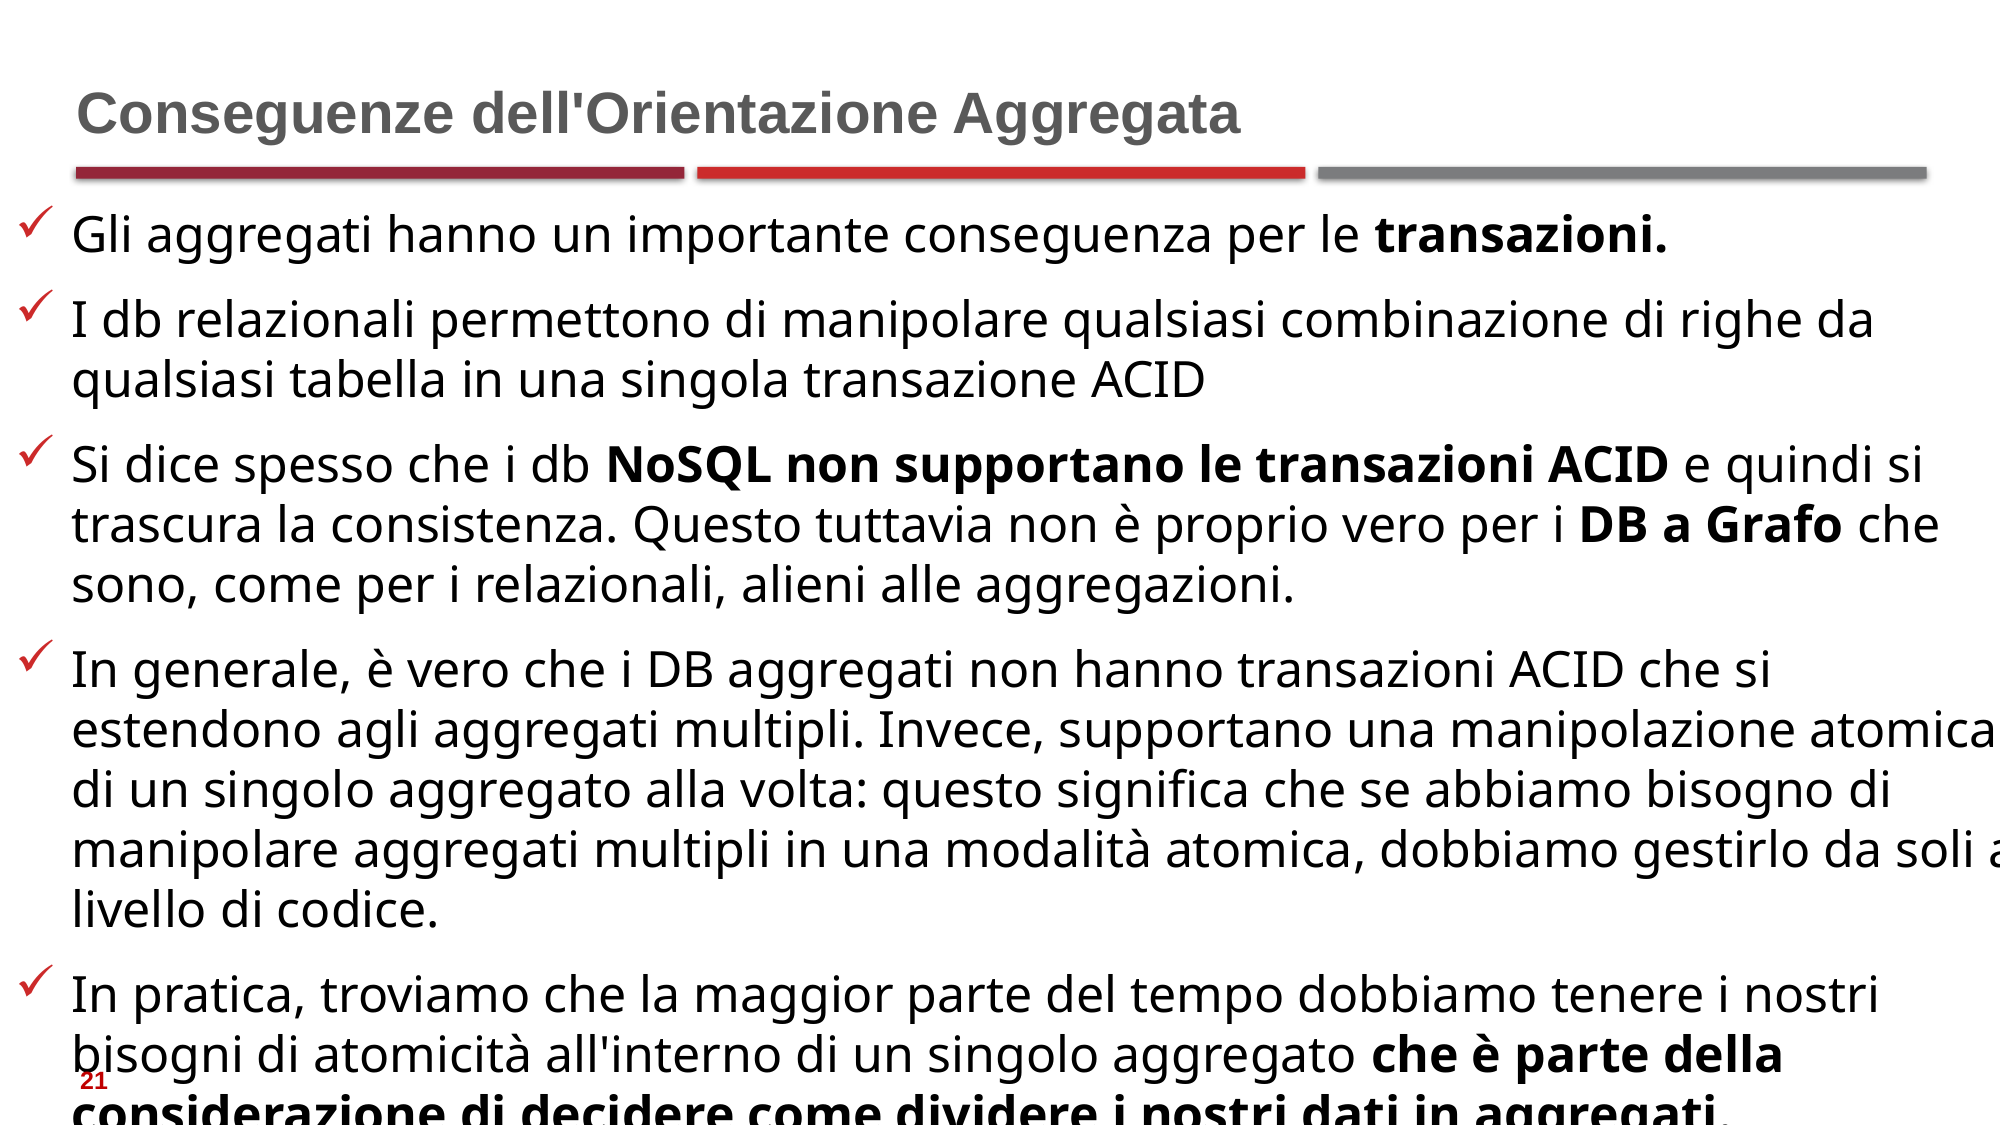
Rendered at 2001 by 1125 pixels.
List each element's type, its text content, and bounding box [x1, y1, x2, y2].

title Conseguenze dell'Orientazione Aggregata [76, 82, 1926, 146]
slide_number 21 [53, 1049, 136, 1110]
list Gli aggregati hanno un importante conseguenza per le transazioni. I db relazionali permettono di manipolare qualsiasi combinazione di righe da qualsiasi tabella in una singola transazione ACID Si dice spesso che i db NoSQL non supportano le transazioni ACID e quindi si trascura la consistenza. Questo tuttavia non è proprio vero per i DB a Grafo che sono, come per i relazionali, alieni alle aggregazioni. In generale, è vero che i DB aggregati non hanno transazioni ACID che si estendono agli aggregati multipli. Invece, supportano una manipolazione atomica di un singolo aggregato alla volta: questo significa che se abbiamo bisogno di manipolare aggregati multipli in una modalità atomica, dobbiamo gestirlo da soli a livello di codice. In pratica, troviamo che la maggior parte del tempo dobbiamo tenere i nostri bisogni di atomicità all'interno di un singolo aggregato che è parte della considerazione di decidere come dividere i nostri dati in aggregati. [15, 202, 2000, 923]
